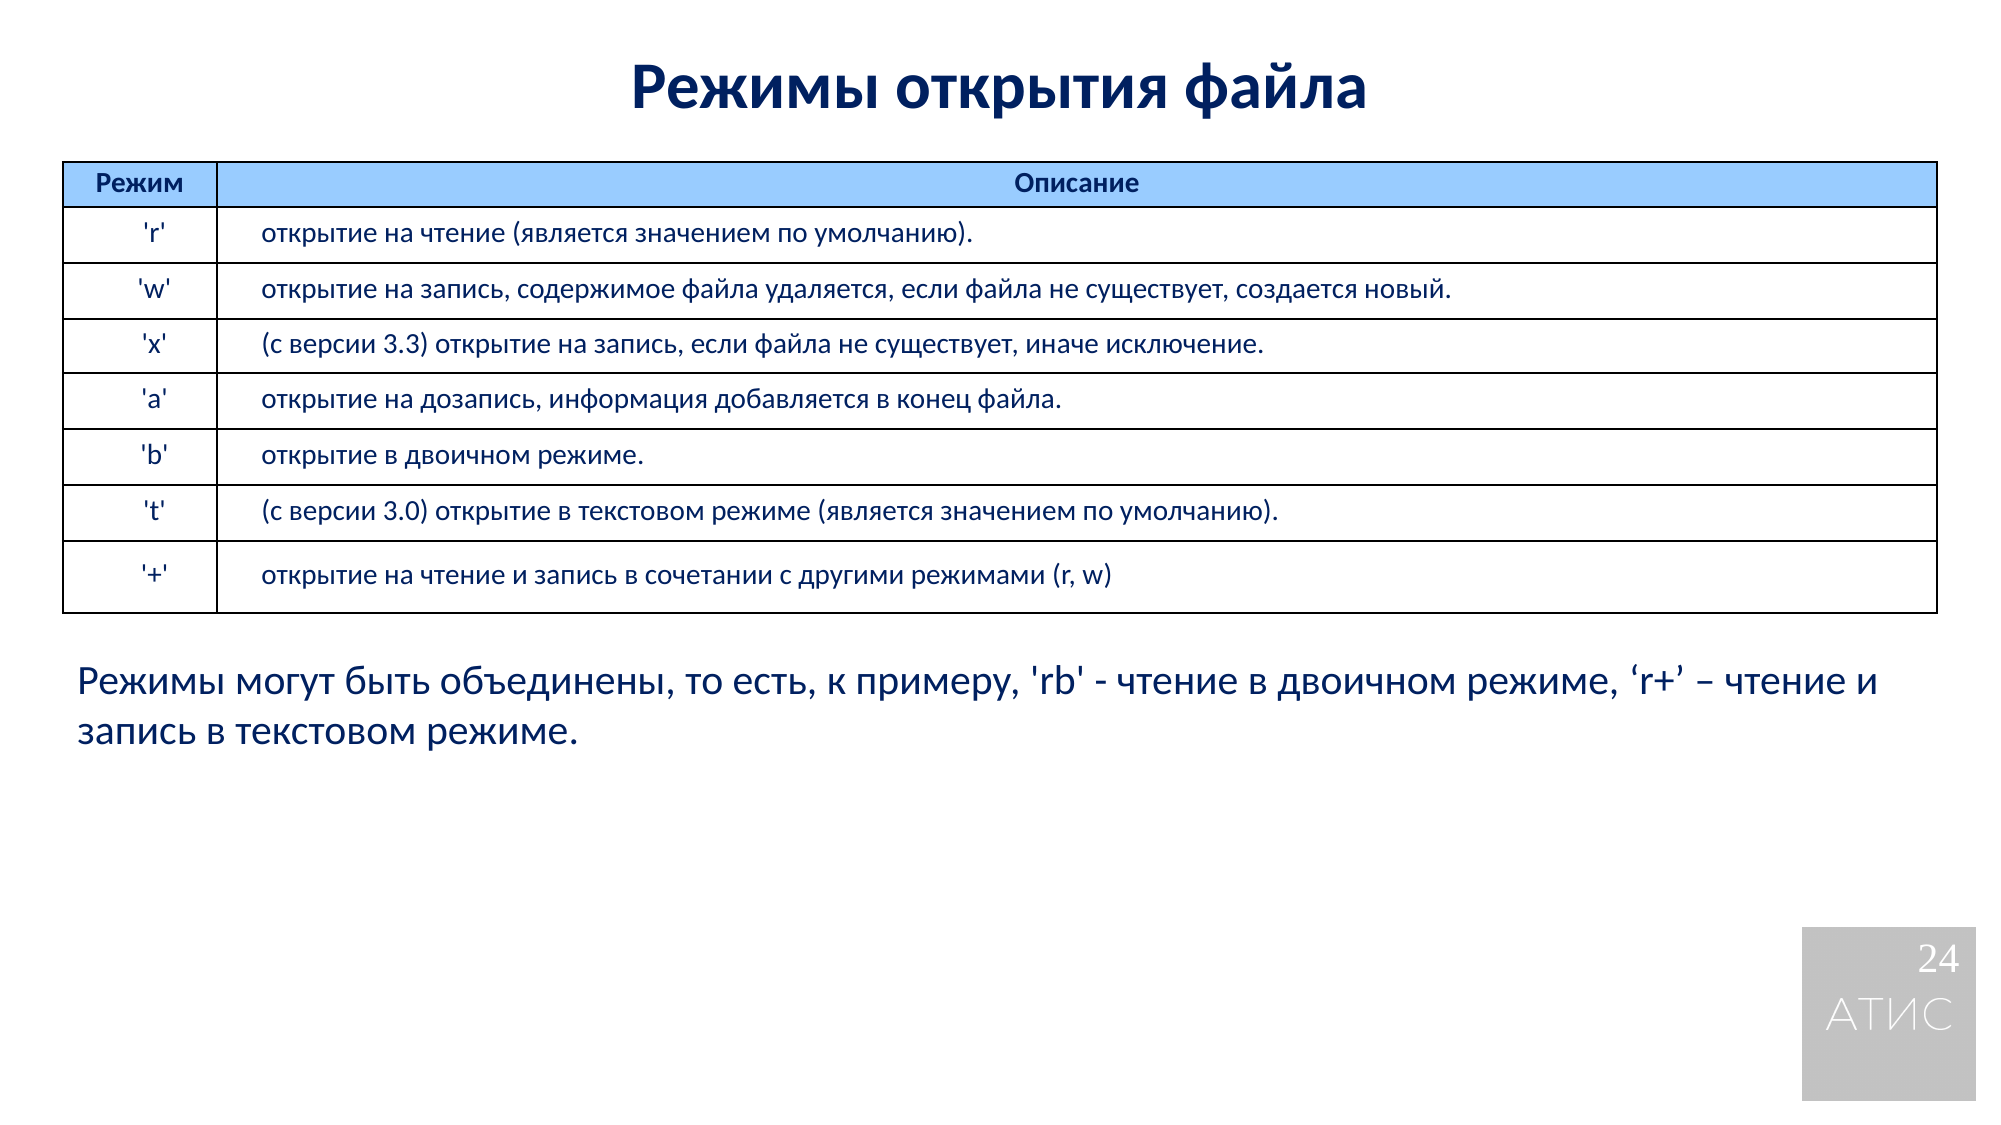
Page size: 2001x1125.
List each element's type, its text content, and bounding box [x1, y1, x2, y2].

picture [1802, 927, 1976, 1101]
text_box [62, 162, 1936, 1097]
title Режимы открытия файла [0, 34, 2000, 149]
